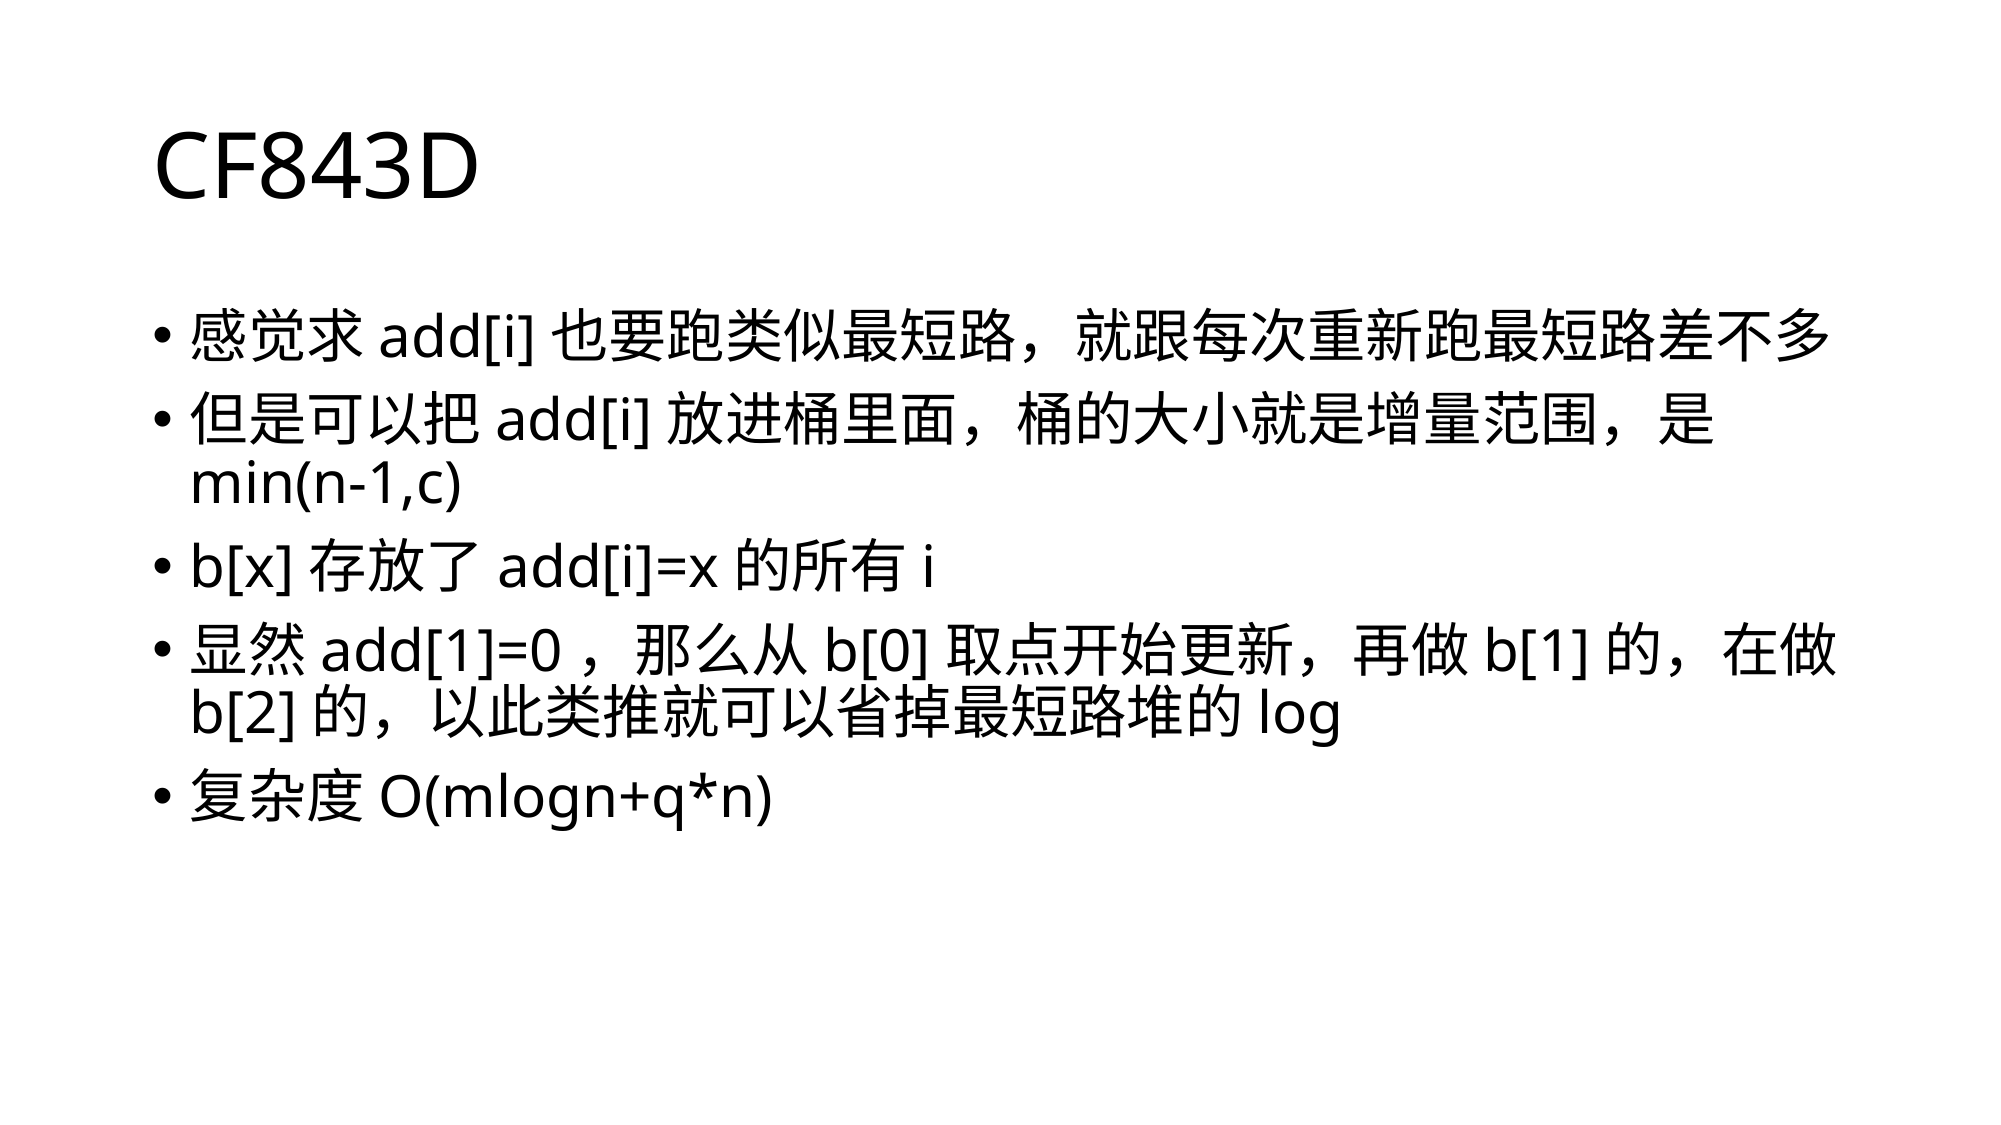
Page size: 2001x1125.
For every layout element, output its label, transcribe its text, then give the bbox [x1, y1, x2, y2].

list 感觉求add[i]也要跑类似最短路，就跟每次重新跑最短路差不多 但是可以把add[i]放进桶里面，桶的大小就是增量范围，是min(n-1,c) b[x]存放了add[i]=x的所有i 显然add[1]=0，那么从b[0]取点开始更新，再做b[1]的，在做b[2]的，以此类推就可以省掉最短路堆的log 复杂度O(mlogn+q*n) [137, 299, 1863, 1014]
title CF843D [137, 59, 1863, 278]
